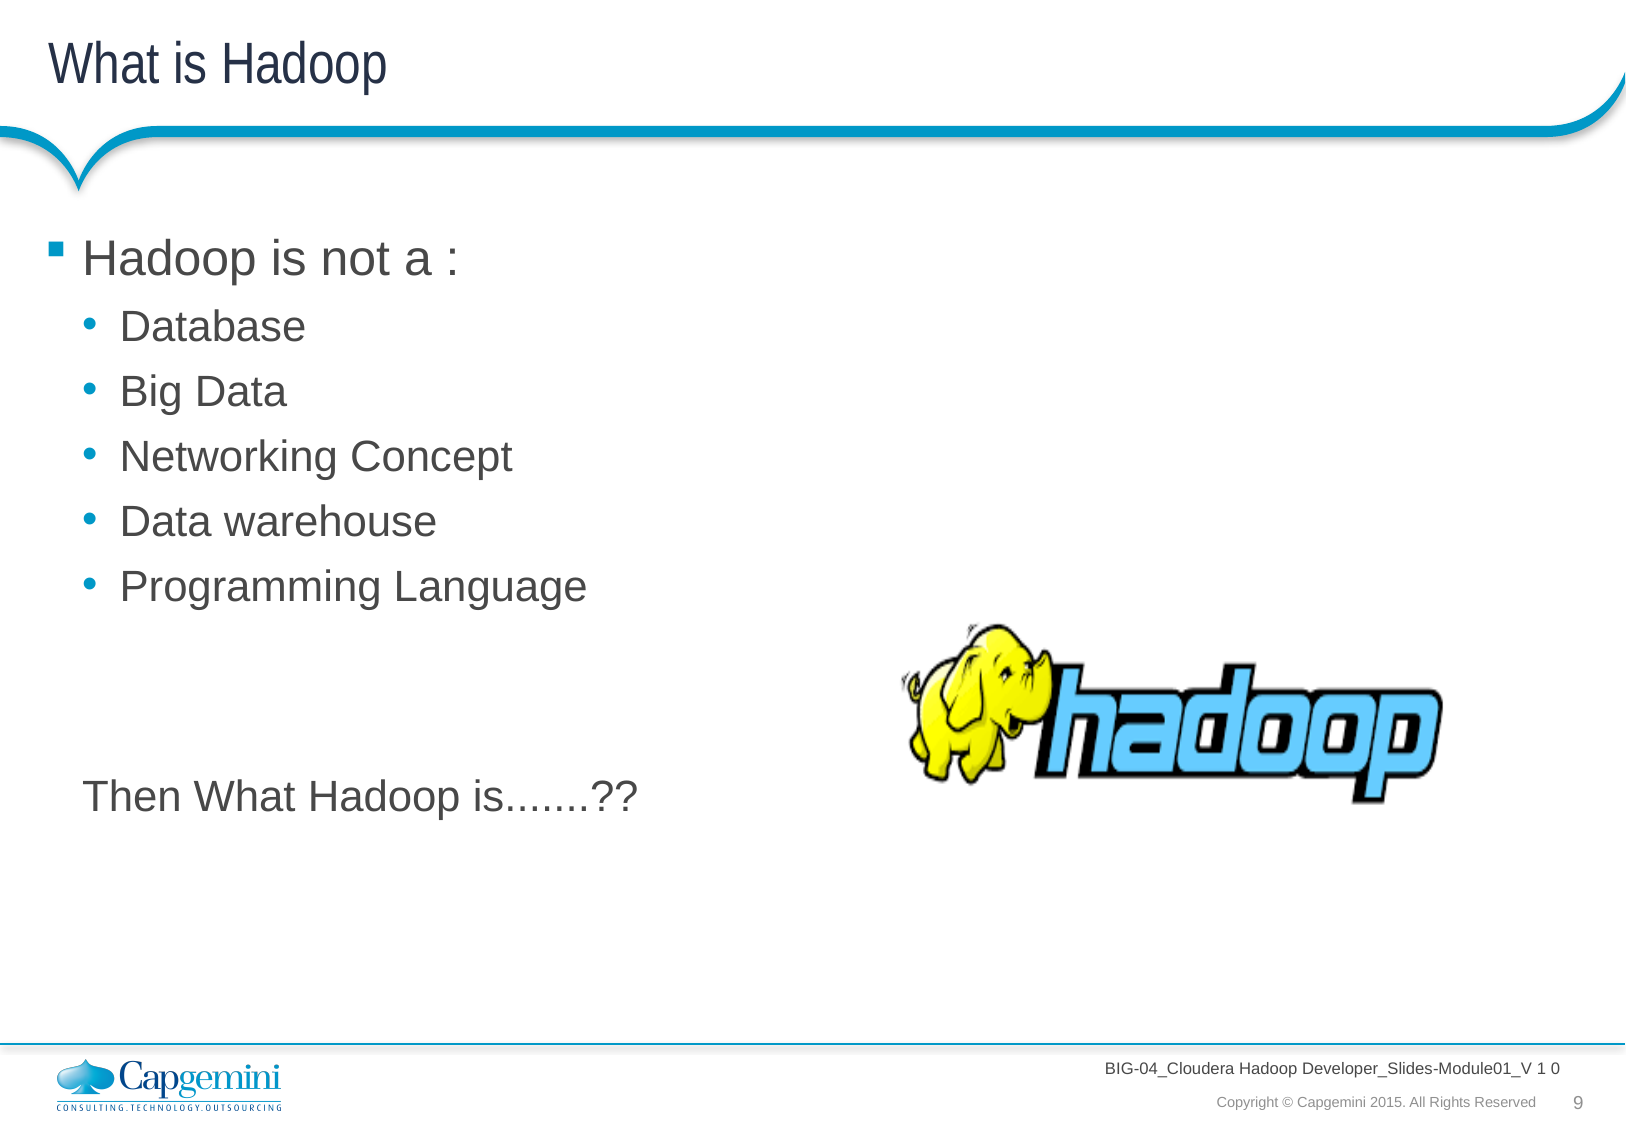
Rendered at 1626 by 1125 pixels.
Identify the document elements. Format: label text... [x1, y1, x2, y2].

title What is Hadoop [0, 0, 1625, 132]
picture [57, 1059, 281, 1111]
picture [862, 562, 1488, 876]
list Hadoop is not a : Database Big Data Networking Concept Data warehouse Programming Language Then What Hadoop is.......?? [44, 137, 1581, 1035]
